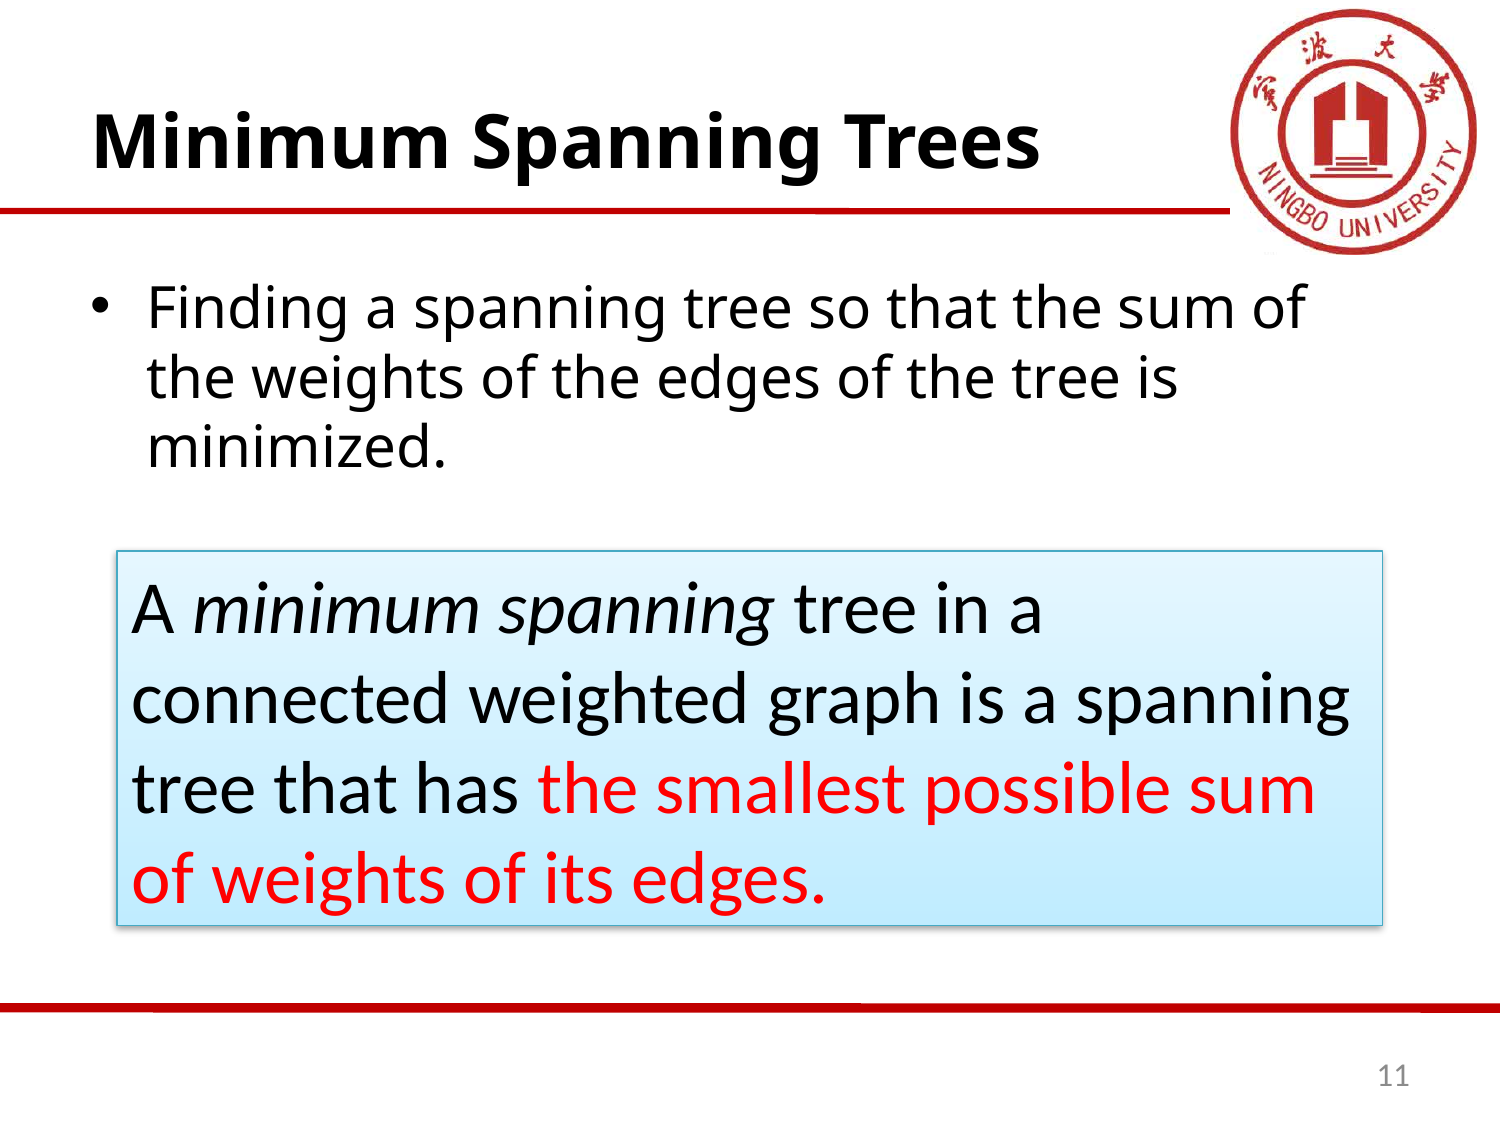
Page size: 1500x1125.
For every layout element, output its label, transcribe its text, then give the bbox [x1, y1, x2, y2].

slide_number 11 [1074, 1042, 1425, 1103]
list Finding a spanning tree so that the sum of the weights of the edges of the tree is minimized. [75, 262, 1425, 1005]
text_box A minimum spanning tree in a connected weighted graph is a spanning tree that has the smallest possible sum of weights of its edges. [116, 550, 1383, 926]
title Minimum Spanning Trees [75, 45, 1425, 233]
picture [1230, 8, 1477, 255]
